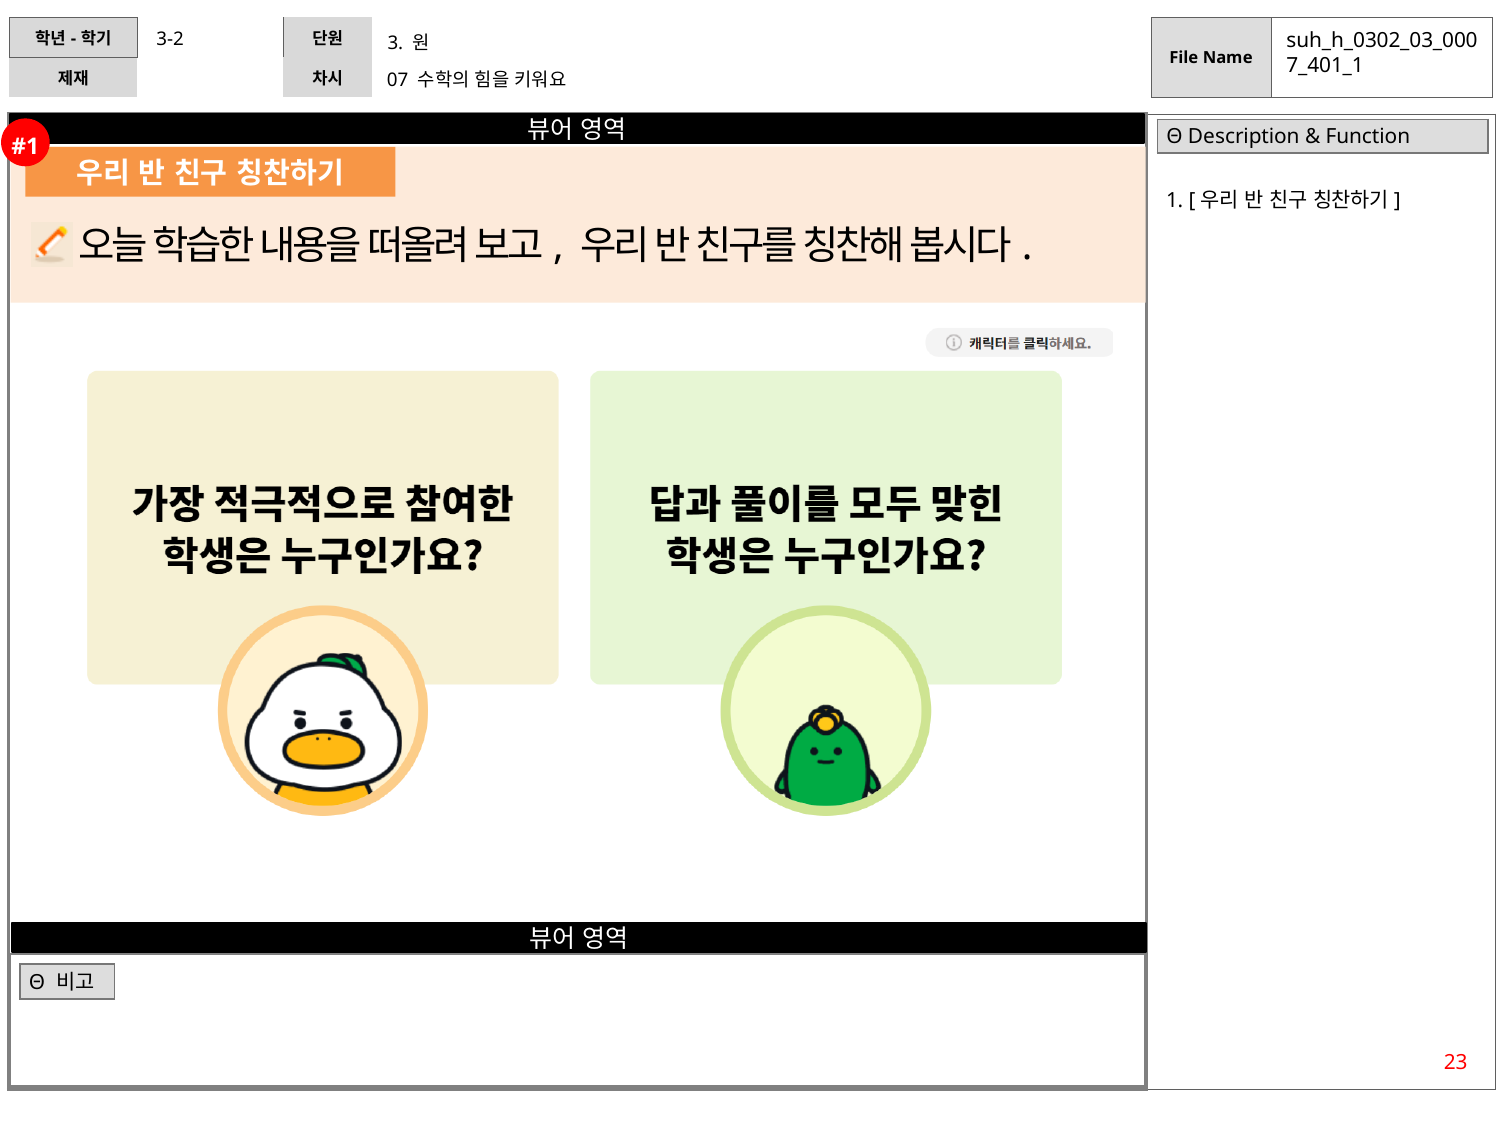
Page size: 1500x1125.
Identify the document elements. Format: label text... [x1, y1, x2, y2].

text_box 우리 반 친구 칭찬하기 [25, 146, 396, 197]
text_box [9, 145, 1148, 305]
text_box #1 [0, 116, 52, 169]
picture [80, 323, 1113, 817]
text_box suh_h_0302_03_0007_401_1 [1271, 18, 1500, 84]
text_box 3. 원 [372, 23, 828, 48]
text_box 07 수학의 힘을 키워요 [372, 60, 821, 96]
text_box 3-2 [141, 18, 284, 55]
text_box 1. [우리 반 친구 칭찬하기] [1151, 179, 1500, 369]
text_box 오늘 학습한 내용을 떠올려 보고, 우리 반 친구를 칭찬해 봅시다. [63, 212, 1150, 275]
table_header Θ Description & Function [1158, 120, 1487, 152]
picture [31, 222, 73, 267]
